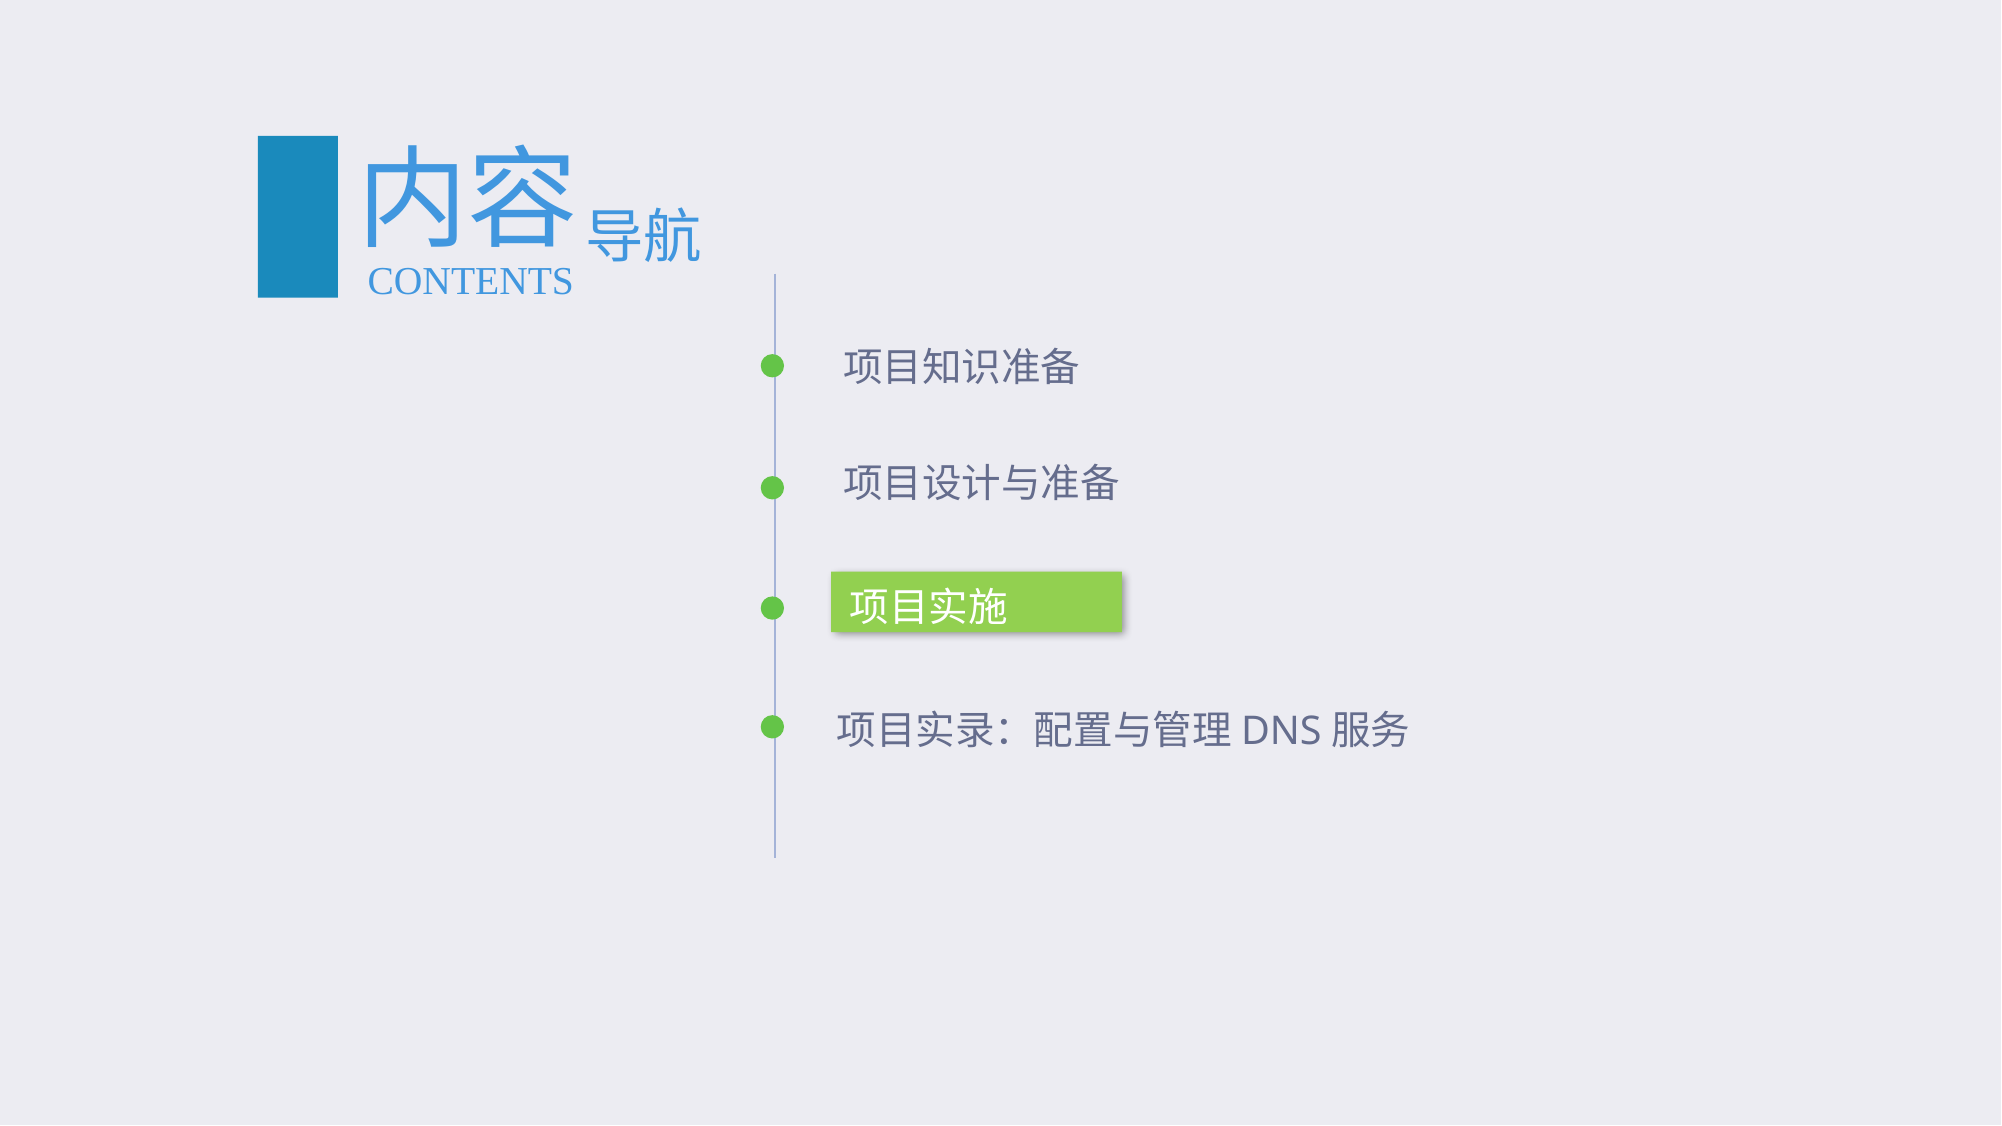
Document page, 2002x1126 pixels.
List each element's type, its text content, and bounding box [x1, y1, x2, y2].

text_box [758, 474, 787, 502]
text_box [829, 570, 1124, 634]
text_box 项目设计与准备 [843, 455, 1121, 516]
text_box 项目实施 [849, 579, 1009, 640]
text_box [758, 713, 787, 741]
text_box 项目知识准备 [843, 339, 1081, 400]
text_box [758, 594, 787, 622]
text_box [758, 352, 787, 380]
text_box 项目实录：配置与管理DNS服务 [836, 702, 1411, 763]
